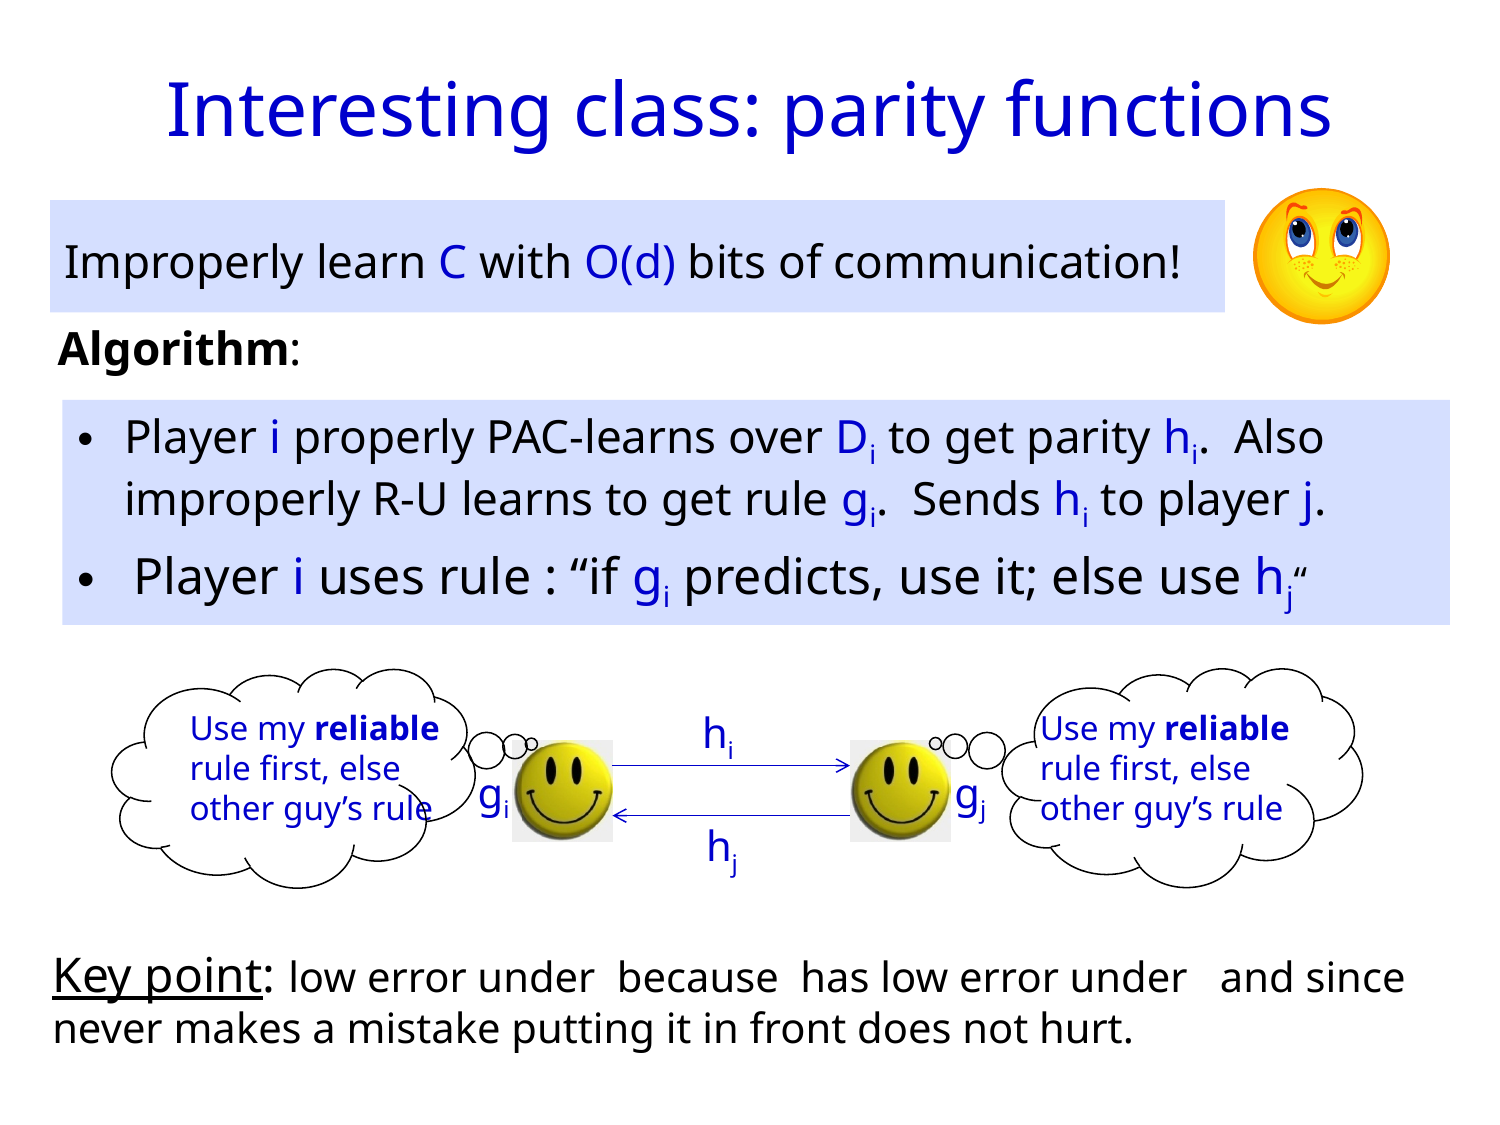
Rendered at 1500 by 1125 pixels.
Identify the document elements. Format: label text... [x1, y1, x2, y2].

text_box Improperly learn C with O(d) bits of communication! [37, 224, 1263, 338]
text_box [50, 200, 1225, 224]
text_box Algorithm: [42, 338, 317, 383]
picture [1252, 187, 1391, 326]
text_box Interesting class: parity functions [0, 12, 1500, 200]
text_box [1002, 667, 1363, 888]
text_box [111, 668, 476, 888]
text_box [62, 399, 1450, 625]
text_box Player i properly PAC-learns over Di to get parity hi. Also improperly R-U learns to get rule gi. Sends hi to player j. [0, 399, 1388, 588]
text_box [480, 699, 997, 879]
